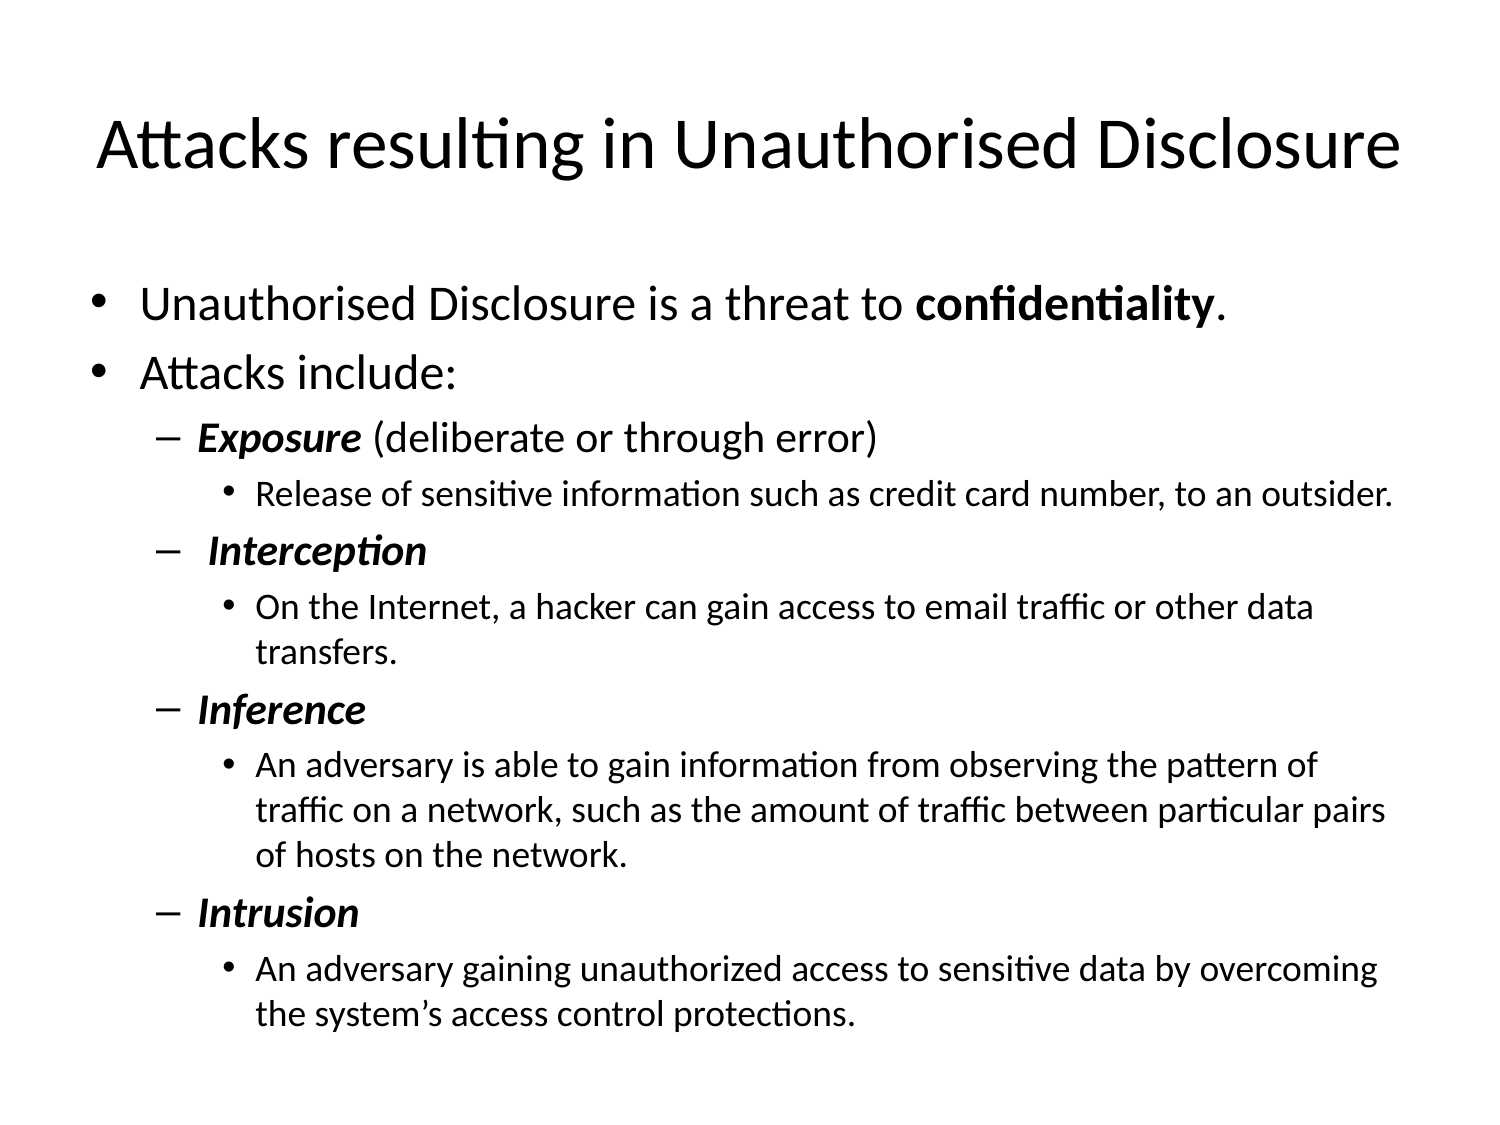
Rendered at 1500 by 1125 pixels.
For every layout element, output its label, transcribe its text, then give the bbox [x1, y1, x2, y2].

title Attacks resulting in Unauthorised Disclosure [75, 45, 1425, 233]
list Unauthorised Disclosure is a threat to confidentiality. Attacks include: Exposure (deliberate or through error) Release of sensitive information such as credit card number, to an outsider. Interception On the Internet, a hacker can gain access to email traffic or other data transfers. Inference An adversary is able to gain information from observing the pattern of traffic on a network, such as the amount of traffic between particular pairs of hosts on the network. Intrusion An adversary gaining unauthorized access to sensitive data by overcoming the system’s access control protections. [75, 262, 1425, 1063]
